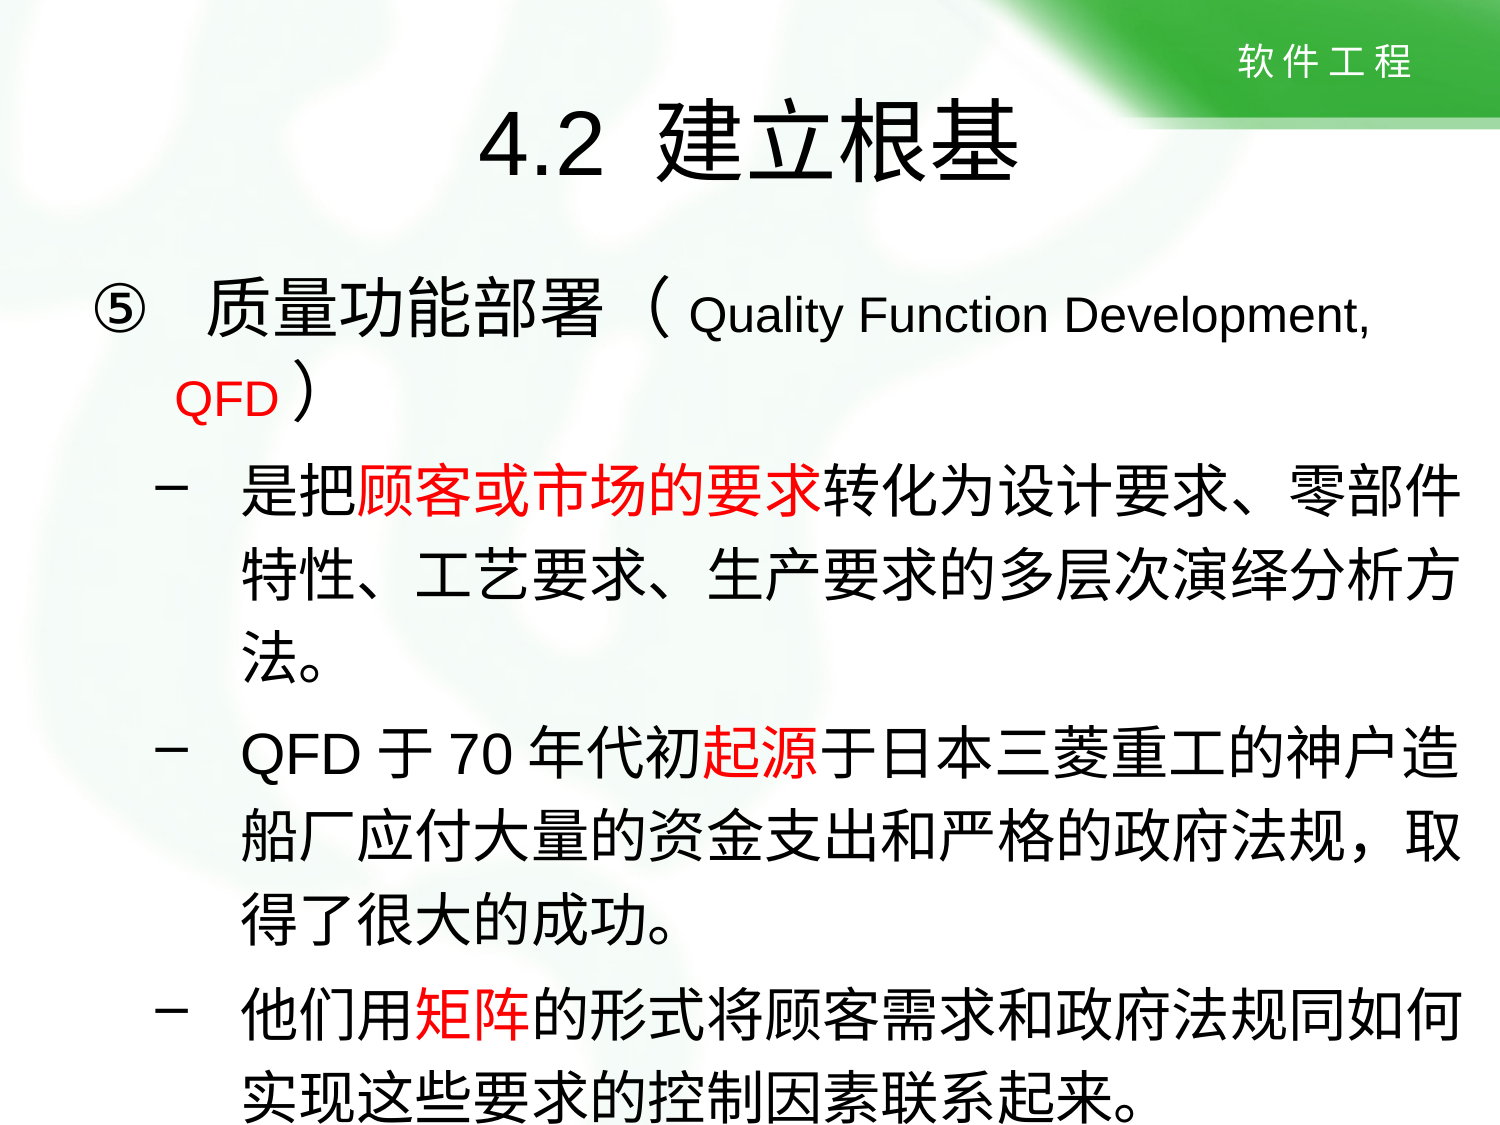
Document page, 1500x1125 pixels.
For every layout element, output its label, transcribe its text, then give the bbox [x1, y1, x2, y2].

list 质量功能部署（Quality Function Development, QFD） 是把顾客或市场的要求转化为设计要求、零部件特性、工艺要求、生产要求的多层次演绎分析方法。 QFD于70年代初起源于日本三菱重工的神户造船厂应付大量的资金支出和严格的政府法规，取得了很大的成功。 他们用矩阵的形式将顾客需求和政府法规同如何实现这些要求的控制因素联系起来。 [75, 255, 1500, 1012]
picture [0, 0, 1500, 1125]
title 4.2 建立根基 [75, 45, 1425, 233]
